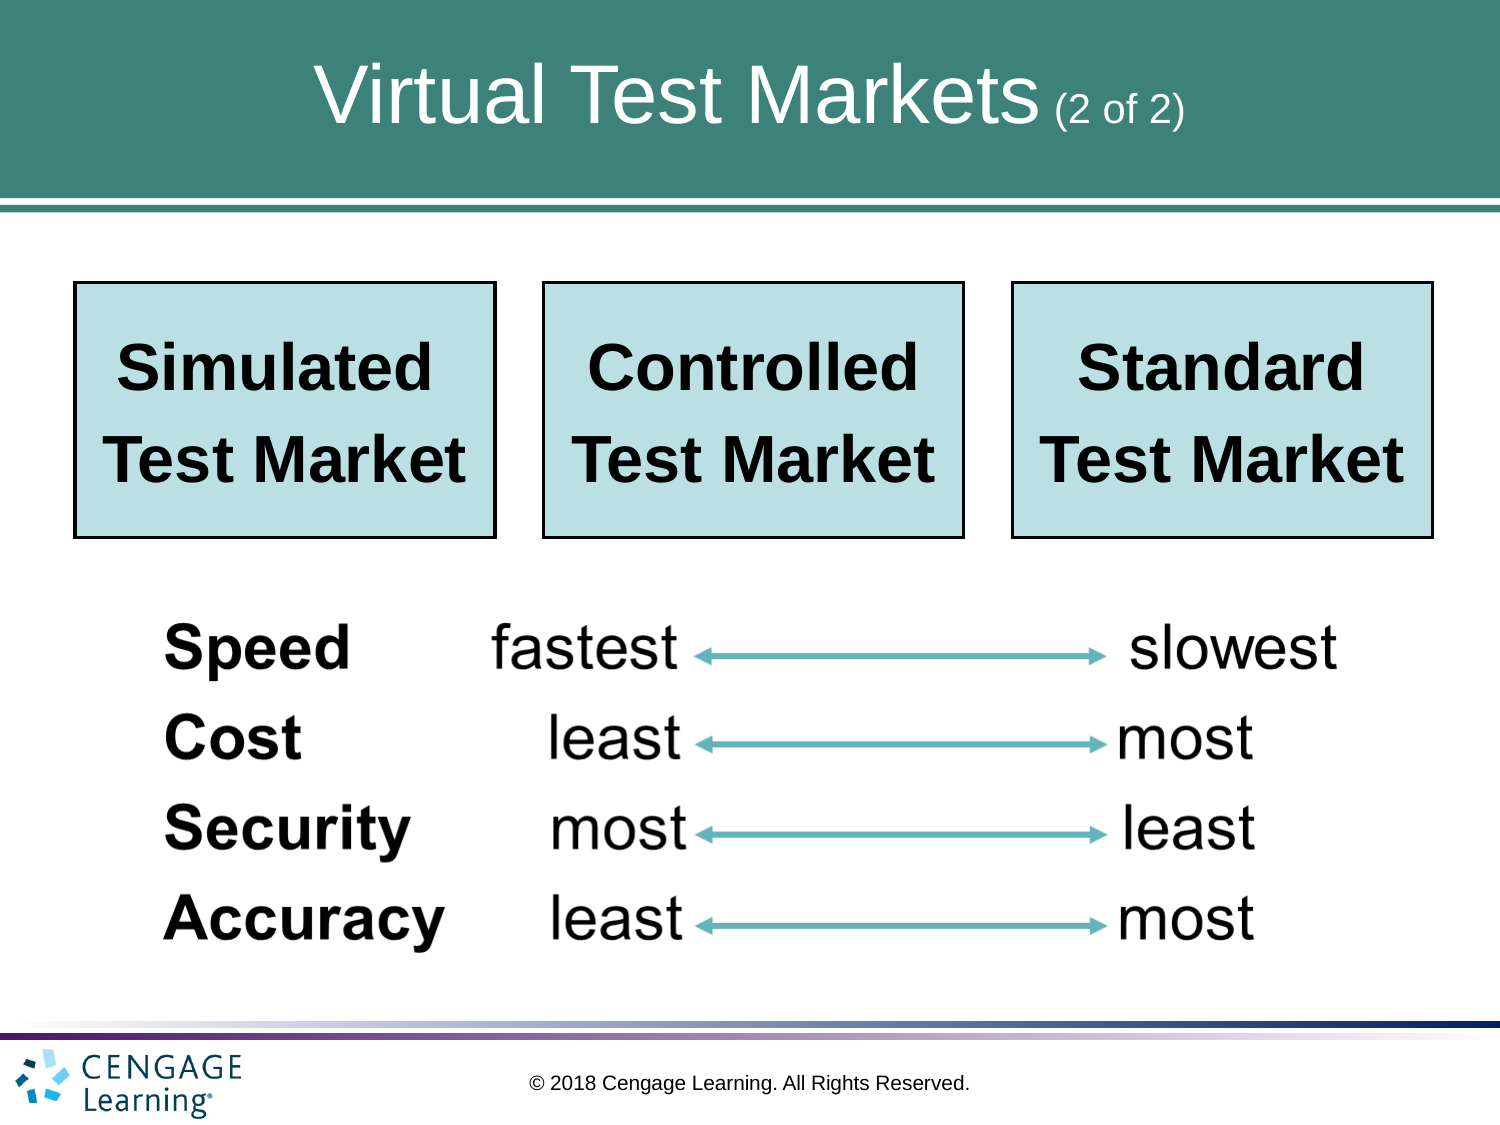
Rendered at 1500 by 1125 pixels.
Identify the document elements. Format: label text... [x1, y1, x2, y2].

title Virtual Test Markets (2 of 2) [37, 0, 1463, 181]
list Controlled Test Market [543, 282, 964, 538]
picture [15, 1049, 241, 1119]
list Standard Test Market [1012, 282, 1433, 538]
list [124, 587, 1376, 993]
list Simulated Test Market [74, 282, 496, 538]
